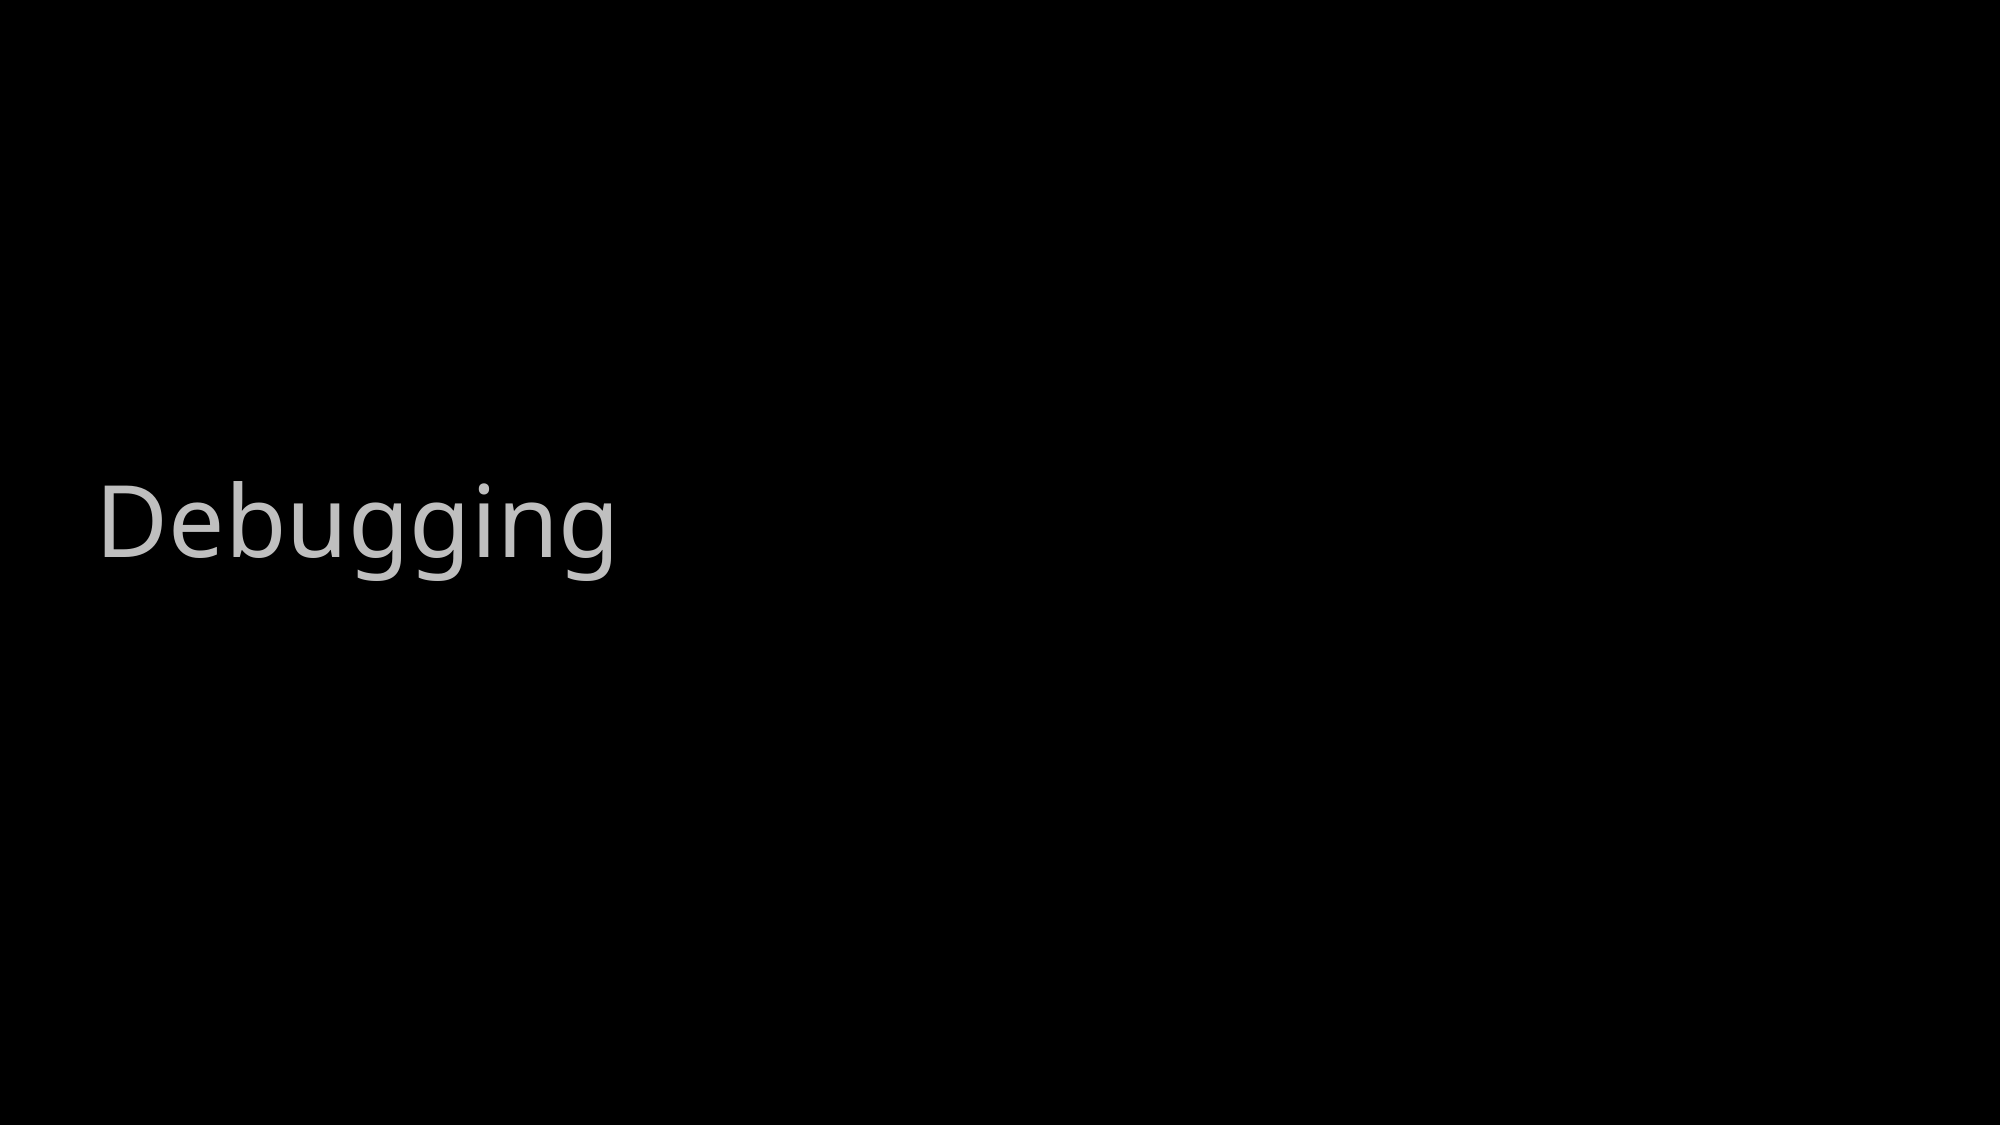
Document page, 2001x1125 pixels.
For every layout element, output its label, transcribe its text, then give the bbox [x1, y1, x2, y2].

text_box Debugging [81, 450, 1841, 586]
